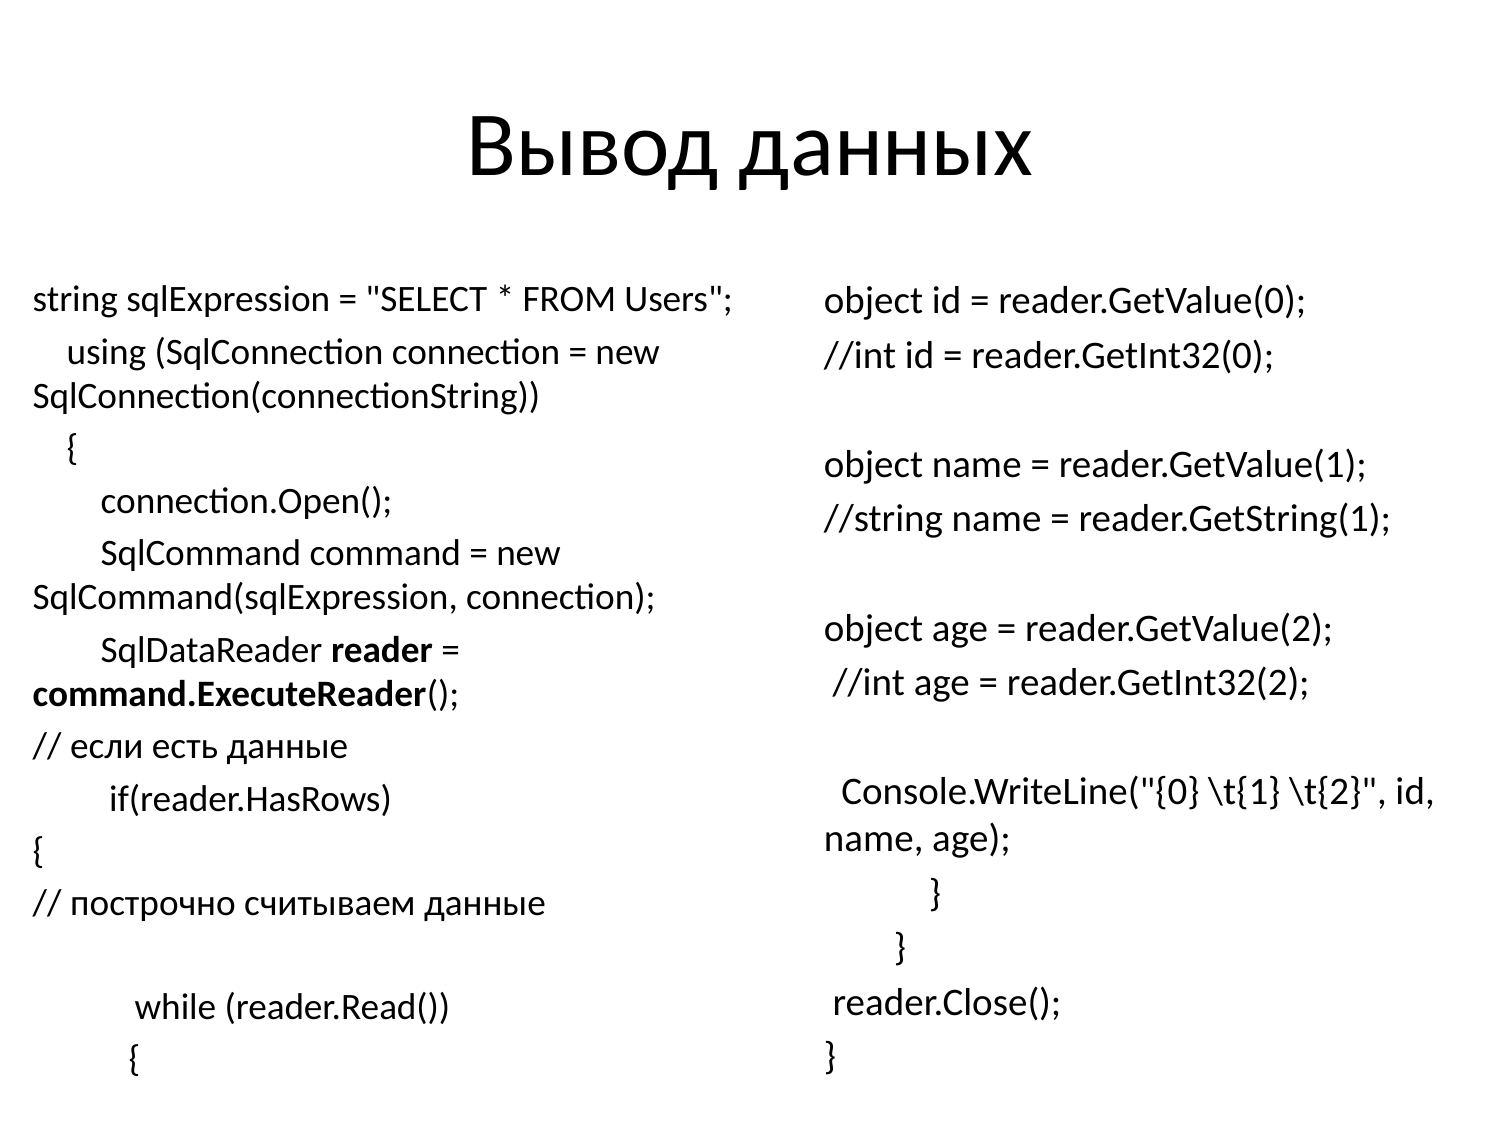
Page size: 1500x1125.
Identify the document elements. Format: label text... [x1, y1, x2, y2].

title Вывод данных [75, 45, 1425, 233]
list object id = reader.GetValue(0); //int id = reader.GetInt32(0); object name = reader.GetValue(1); //string name = reader.GetString(1); object age = reader.GetValue(2); //int age = reader.GetInt32(2); Console.WriteLine("{0} \t{1} \t{2}", id, name, age); } } reader.Close(); } [809, 267, 1472, 1087]
list string sqlExpression = "SELECT * FROM Users"; using (SqlConnection connection = new SqlConnection(connectionString)) { connection.Open(); SqlCommand command = new SqlCommand(sqlExpression, connection); SqlDataReader reader = command.ExecuteReader(); // если есть данные if(reader.HasRows) { // построчно считываем данные while (reader.Read()) { [17, 267, 774, 1094]
